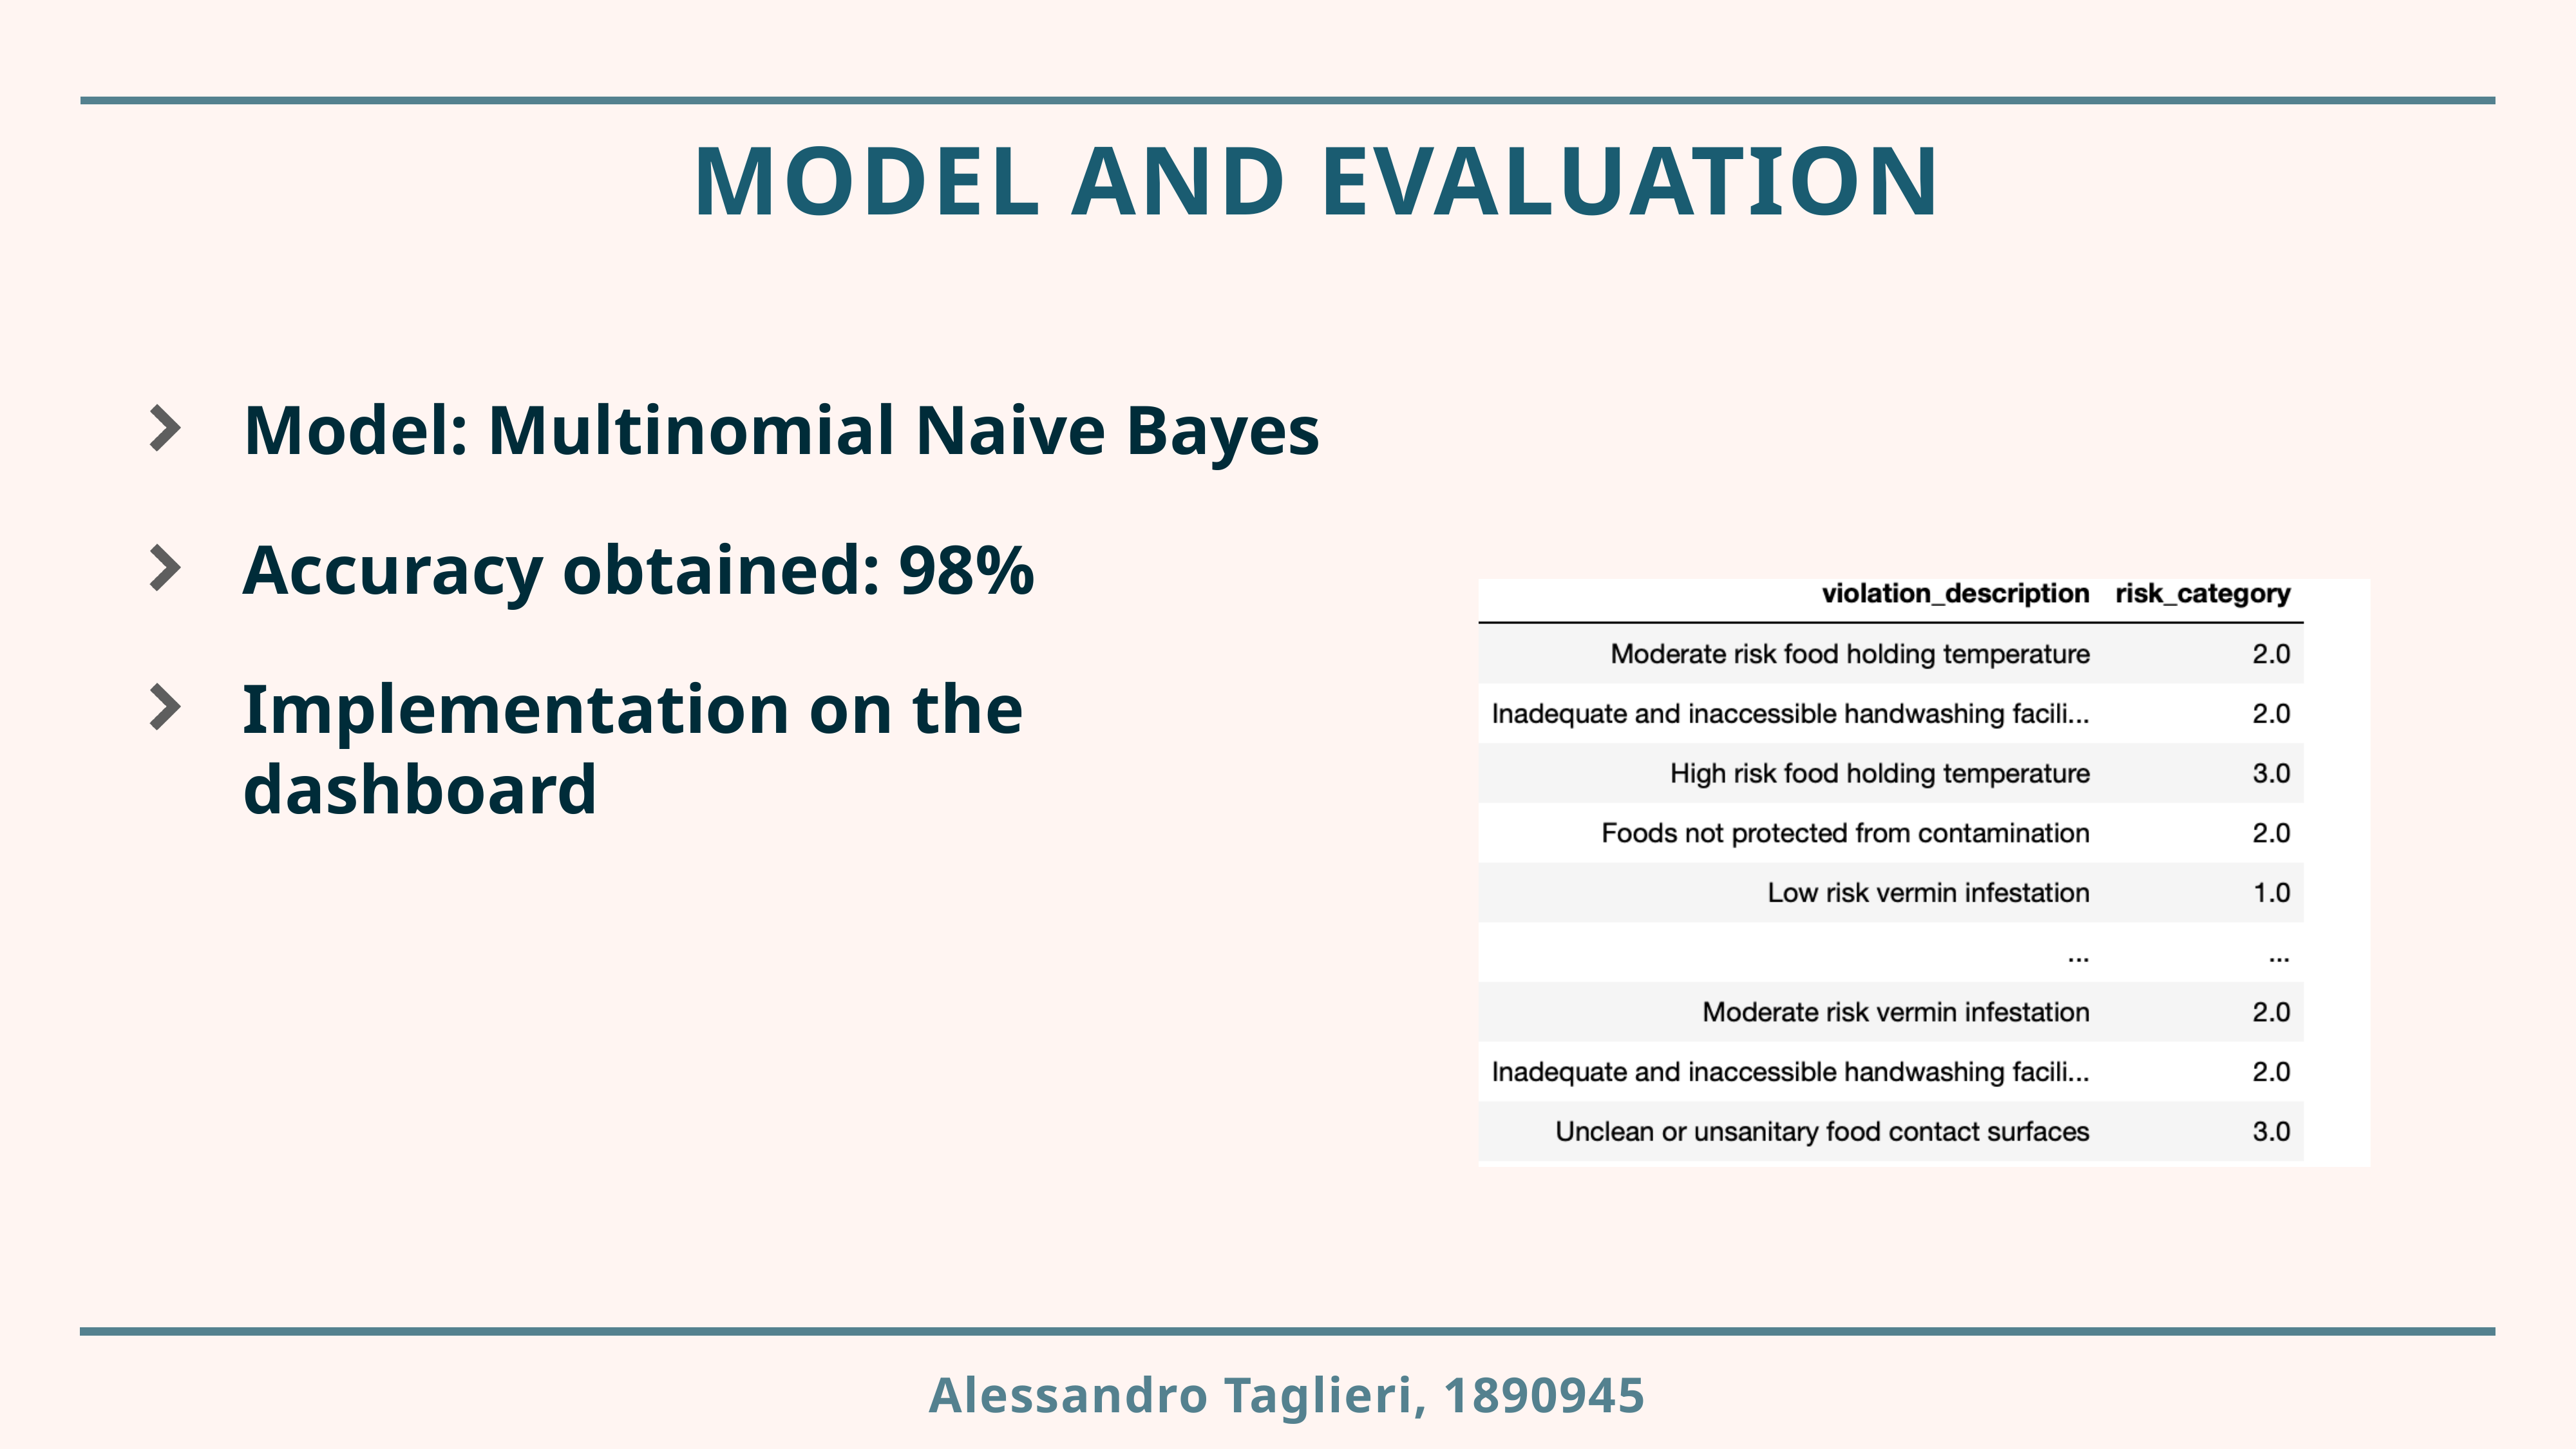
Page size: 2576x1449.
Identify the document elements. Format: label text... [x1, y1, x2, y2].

picture [1479, 579, 2371, 1167]
picture [149, 683, 181, 730]
picture [149, 544, 181, 591]
title Model and evaluation [496, 128, 2138, 265]
text_box Alessandro Taglieri, 1890945 [923, 1347, 1653, 1428]
picture [149, 404, 181, 451]
list Model: Multinomial Naive Bayes Accuracy obtained: 98% Implementation on the dashboard [144, 381, 1370, 916]
